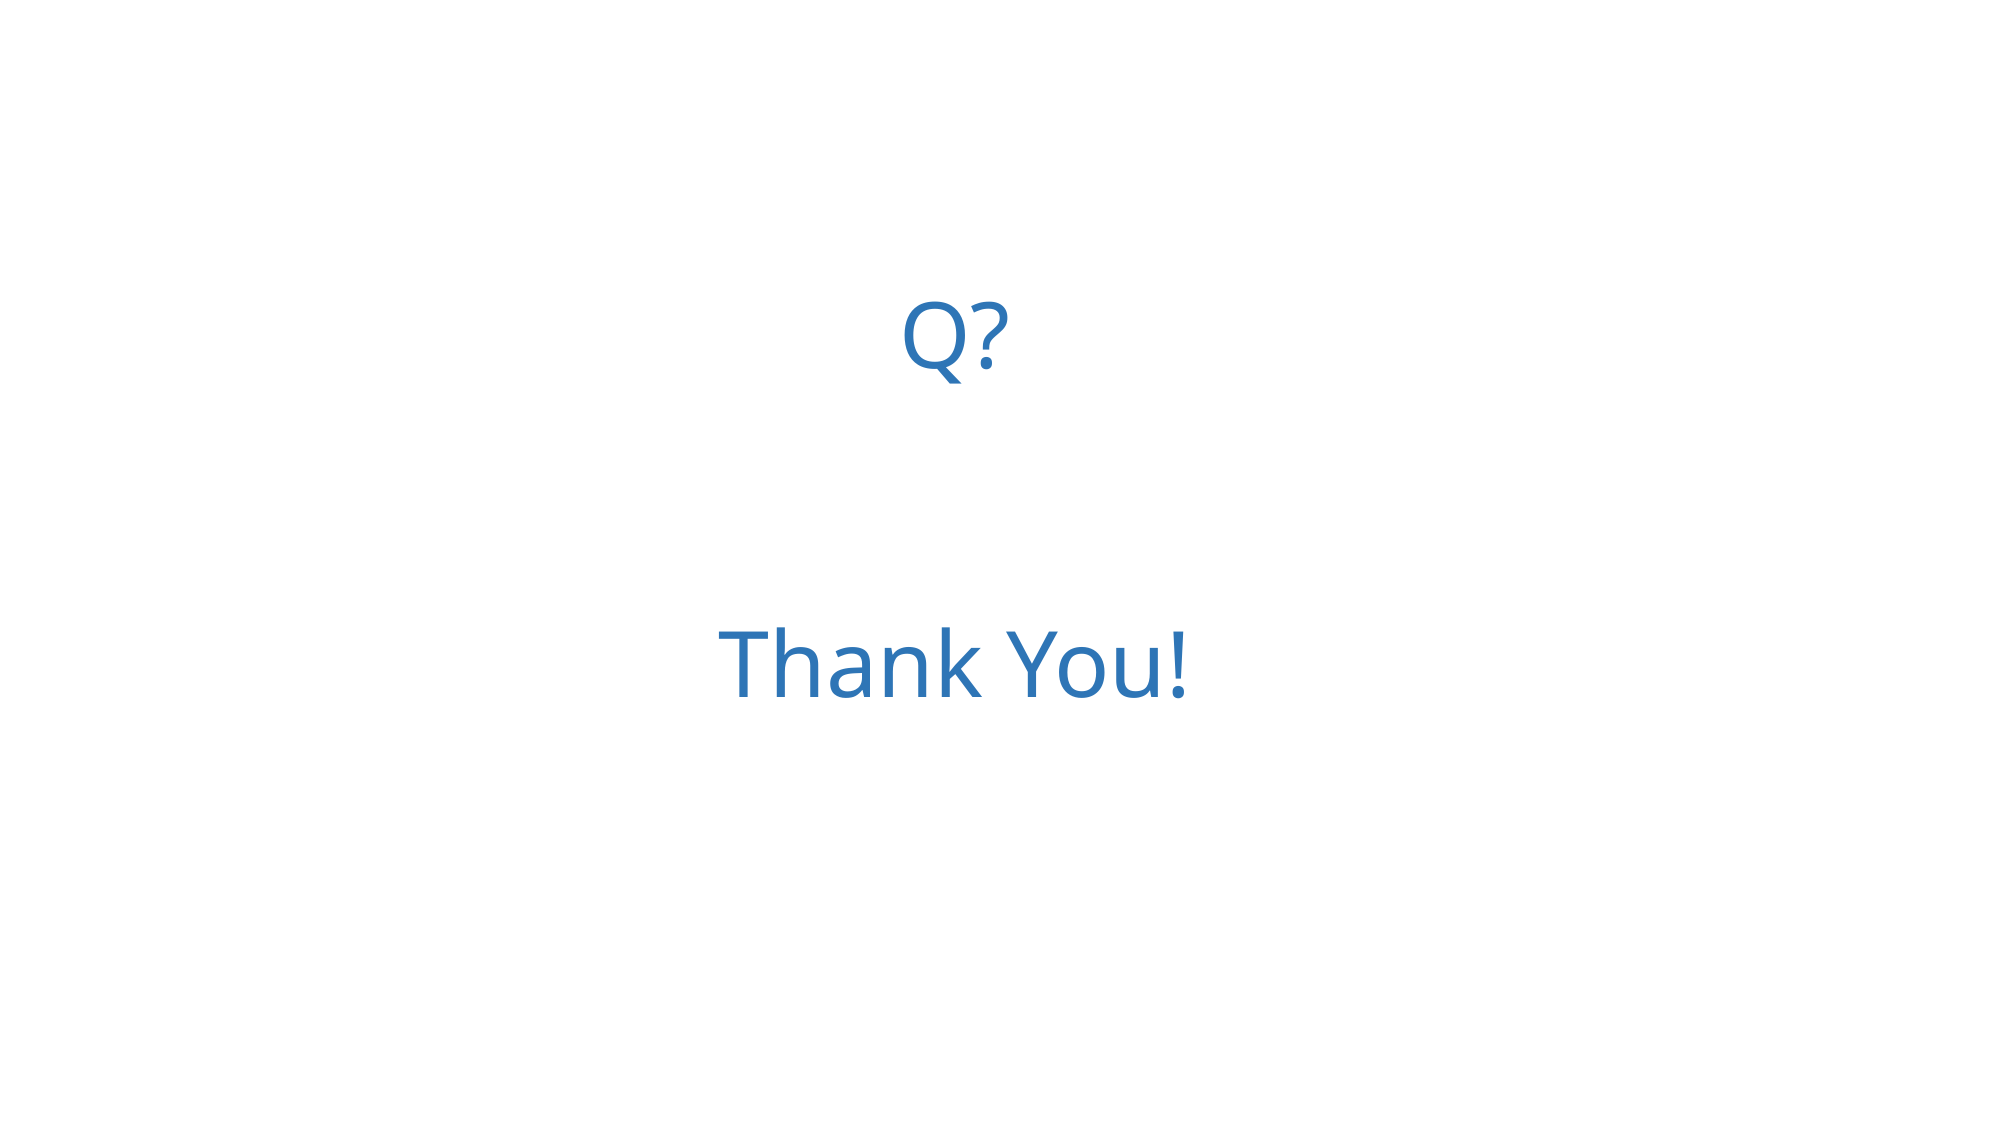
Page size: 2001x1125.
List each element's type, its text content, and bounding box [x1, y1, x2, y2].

text_box Q? Thank You! [703, 269, 1207, 769]
